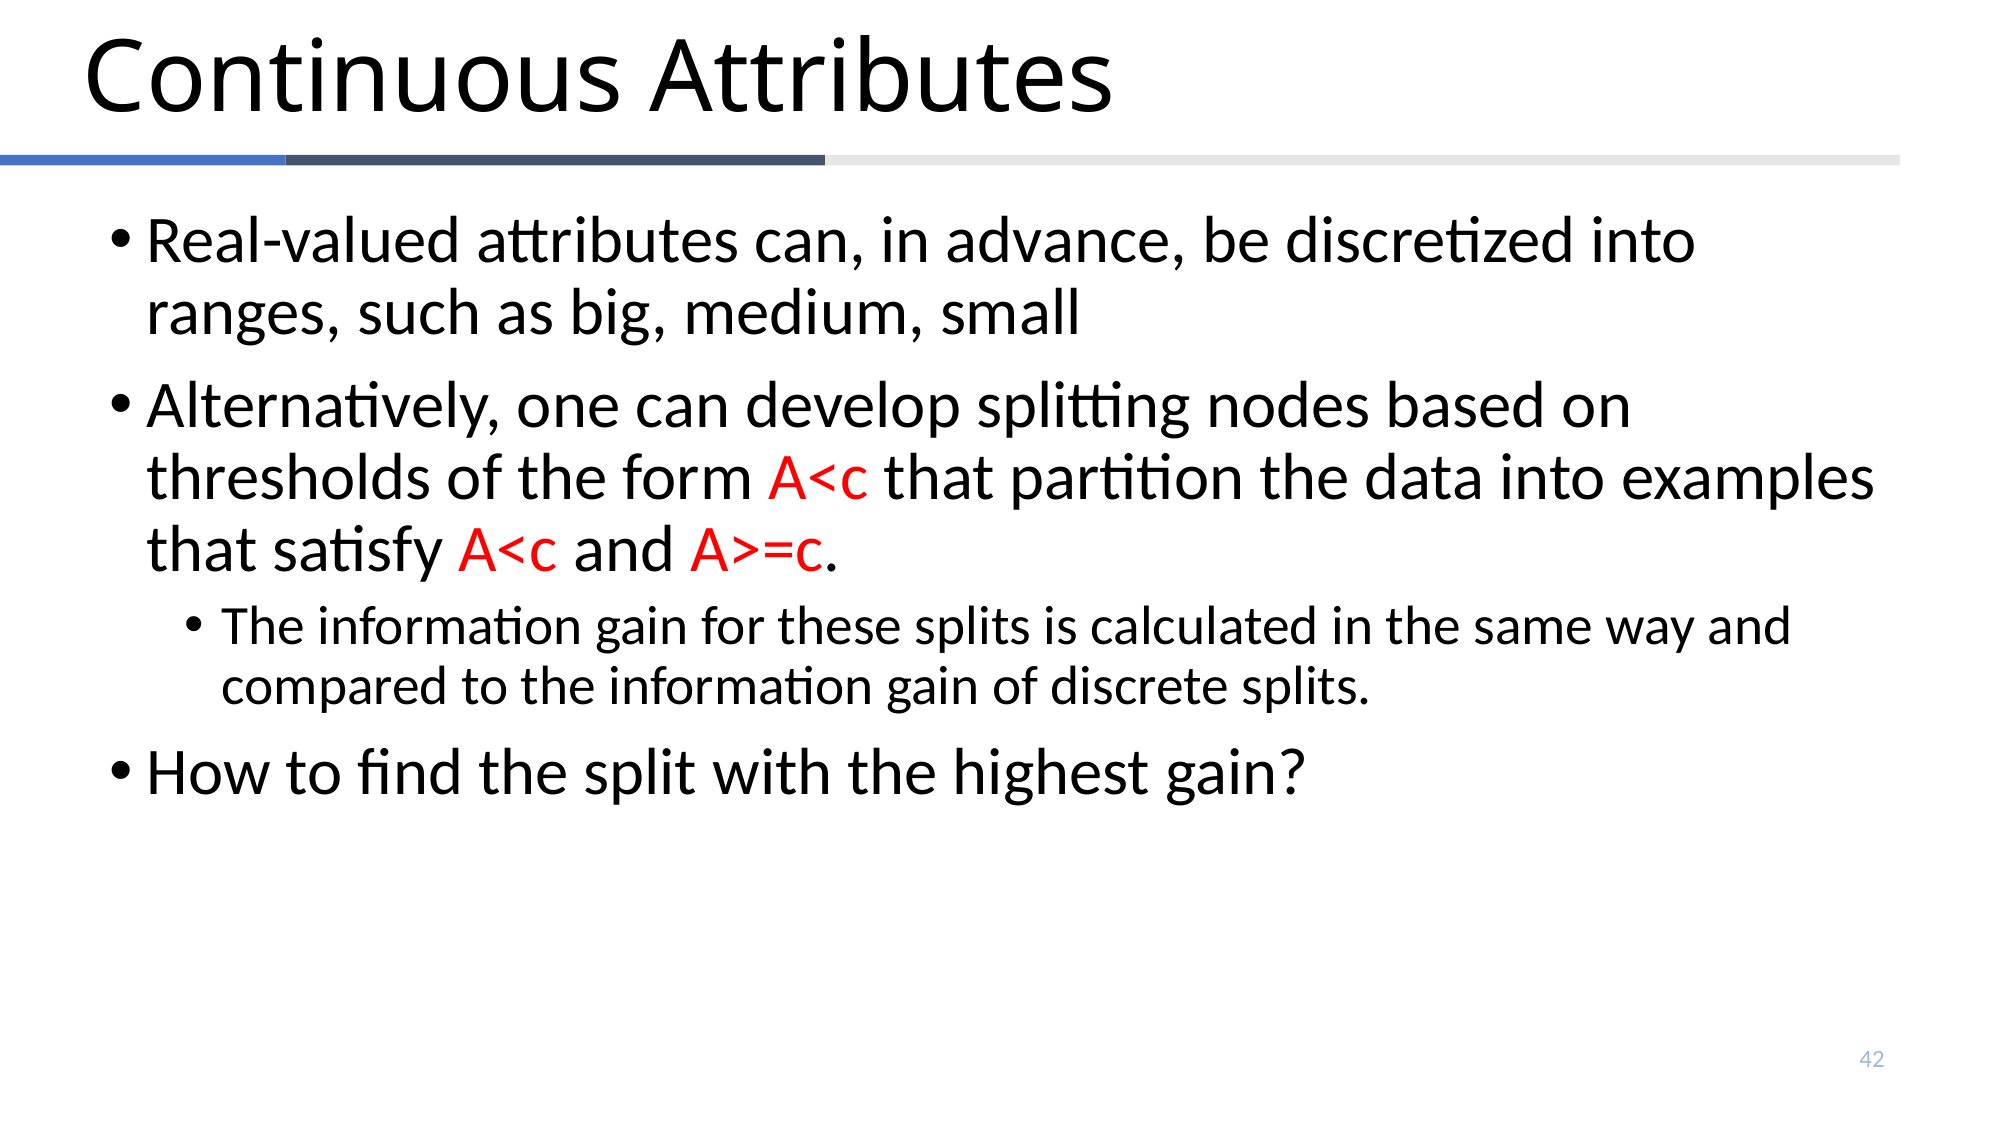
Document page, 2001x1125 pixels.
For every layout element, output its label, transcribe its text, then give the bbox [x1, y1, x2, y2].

slide_number 42 [1433, 1027, 1900, 1088]
list Real-valued attributes can, in advance, be discretized into ranges, such as big, medium, small Alternatively, one can develop splitting nodes based on thresholds of the form A<c that partition the data into examples that satisfy A<c and A>=c. The information gain for these splits is calculated in the same way and compared to the information gain of discrete splits. How to find the split with the highest gain? [94, 197, 1895, 1005]
title Continuous Attributes [67, 3, 1868, 156]
